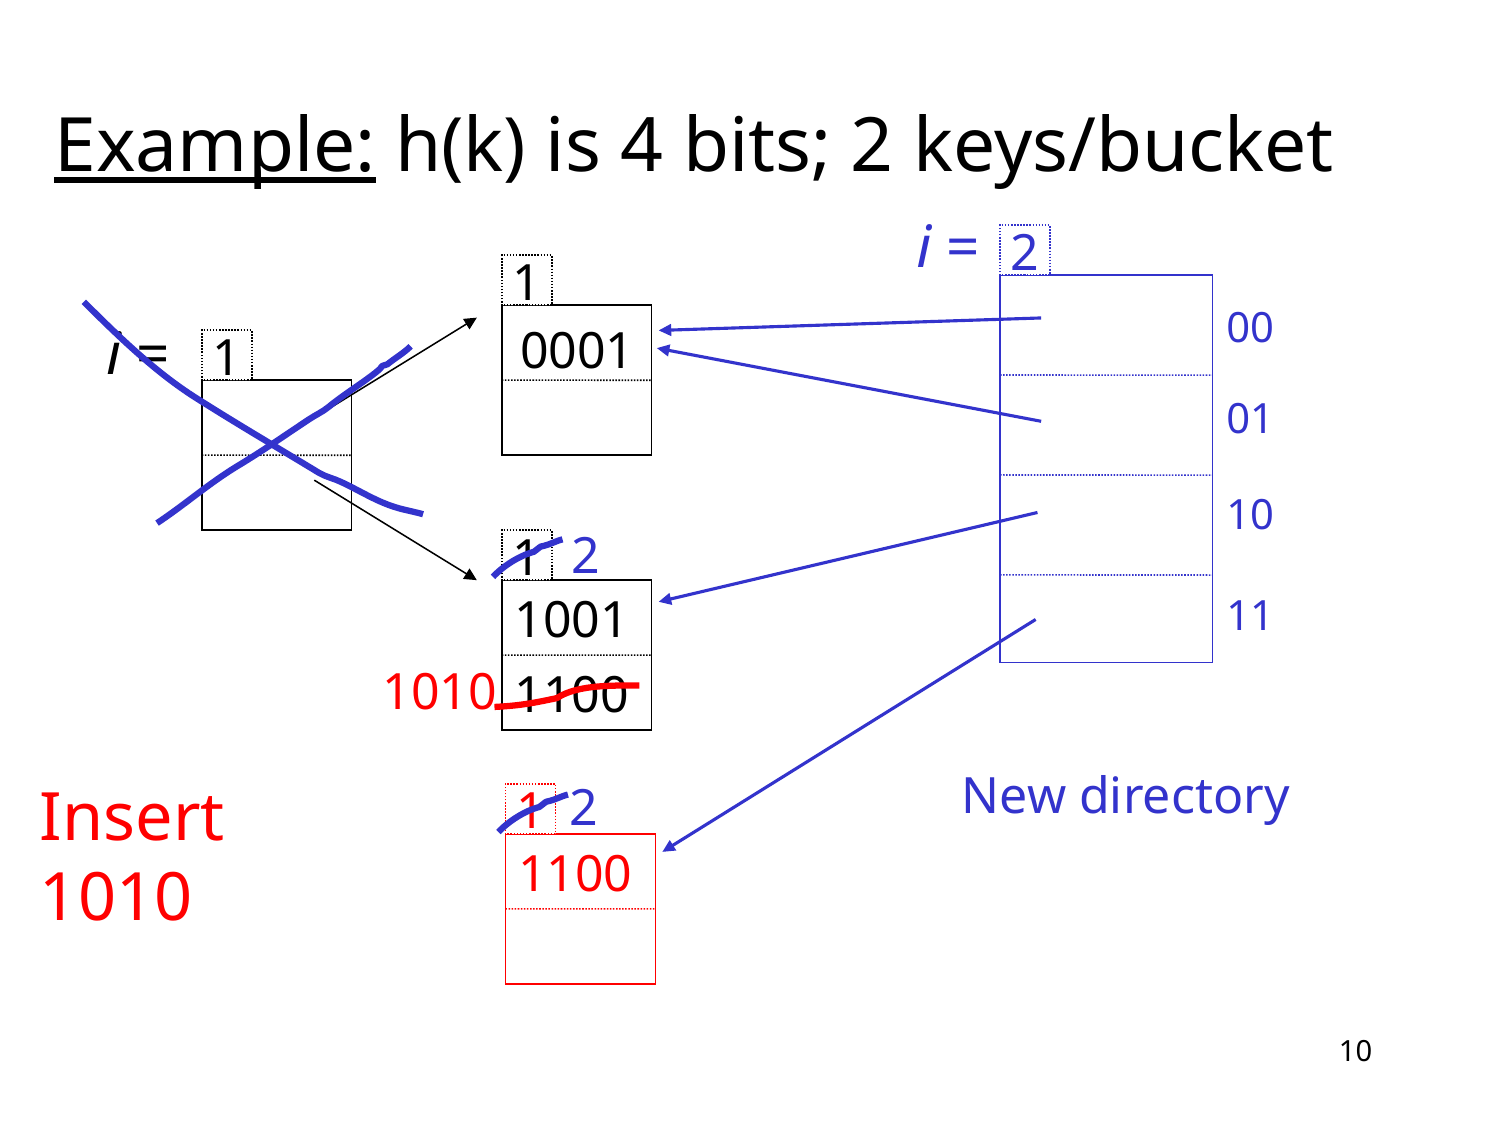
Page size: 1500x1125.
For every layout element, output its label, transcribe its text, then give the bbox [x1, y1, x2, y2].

text_box Insert 1010 [25, 806, 364, 900]
title Example: h(k) is 4 bits; 2 keys/bucket [39, 48, 1404, 236]
slide_number 10 [1074, 1024, 1388, 1101]
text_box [83, 201, 1294, 853]
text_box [369, 861, 656, 985]
